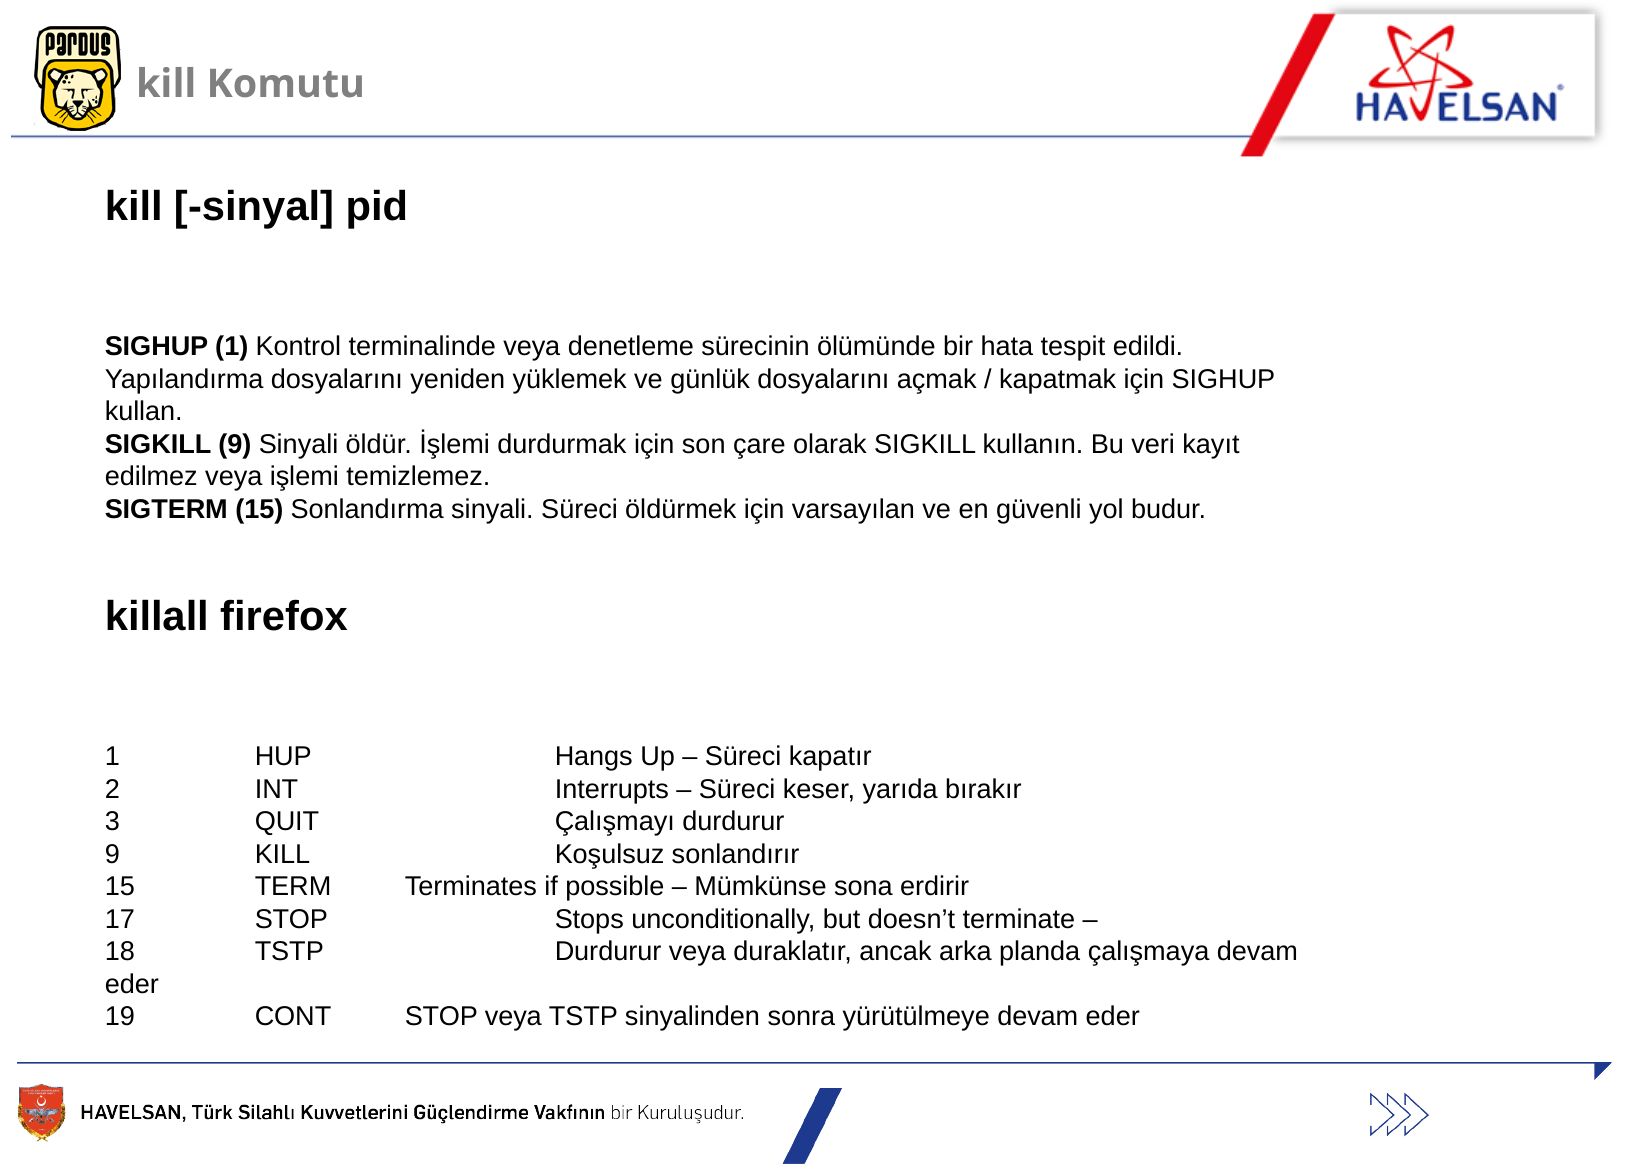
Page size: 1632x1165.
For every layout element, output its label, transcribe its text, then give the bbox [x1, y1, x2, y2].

text_box kill [-sinyal] pid SIGHUP (1) Kontrol terminalinde veya denetleme sürecinin ölümünde bir hata tespit edildi. Yapılandırma dosyalarını yeniden yüklemek ve günlük dosyalarını açmak / kapatmak için SIGHUP kullan. SIGKILL (9) Sinyali öldür. İşlemi durdurmak için son çare olarak SIGKILL kullanın. Bu veri kayıt edilmez veya işlemi temizlemez. SIGTERM (15) Sonlandırma sinyali. Süreci öldürmek için varsayılan ve en güvenli yol budur. killall firefox 1 HUP Hangs Up – Süreci kapatır 2 INT Interrupts – Süreci keser, yarıda bırakır 3 QUIT Çalışmayı durdurur 9 KILL Koşulsuz sonlandırır 15 TERM Terminates if possible – Mümkünse sona erdirir 17 STOP Stops unconditionally, but doesn’t terminate – 18 TSTP Durdurur veya duraklatır, ancak arka planda çalışmaya devam eder 19 CONT STOP veya TSTP sinyalinden sonra yürütülmeye devam eder [89, 171, 1320, 924]
picture [11, 1, 1612, 164]
text_box kill Komutu [128, 50, 1223, 113]
picture [17, 1062, 1612, 1164]
